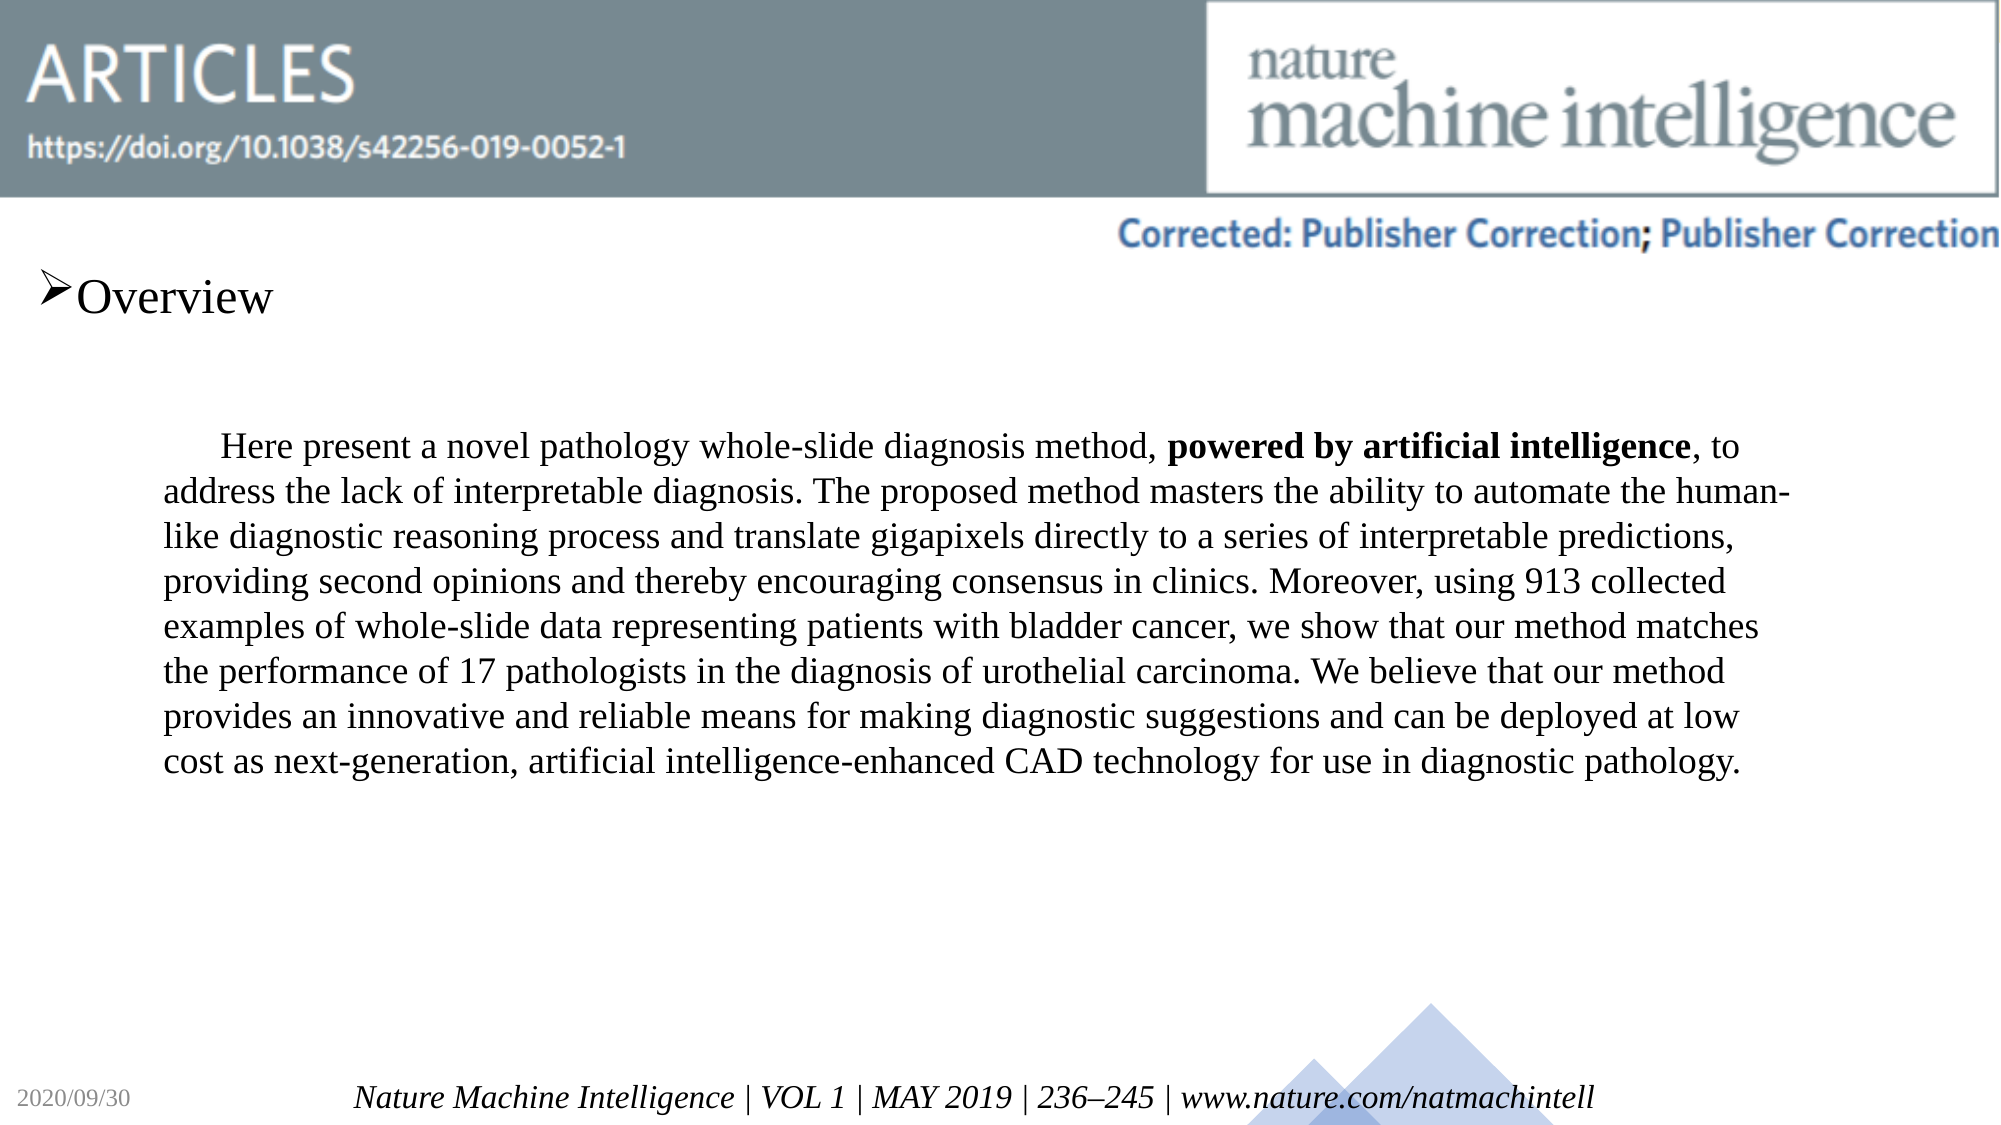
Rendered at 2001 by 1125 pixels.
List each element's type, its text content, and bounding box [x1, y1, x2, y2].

text_box [1304, 1057, 1325, 1067]
text_box [0, 258, 2000, 1125]
text_box Nature Machine Intelligence | VOL 1 | MAY 2019 | 236–245 | www.nature.com/natmachintell [452, 1067, 1661, 1123]
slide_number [1, 1066, 452, 1125]
text_box Here present a novel pathology whole-slide diagnosis method, powered by artificial intelligence, to address the lack of interpretable diagnosis. The proposed method masters the ability to automate the human-like diagnostic reasoning process and translate gigapixels directly to a series of interpretable predictions, providing second opinions and thereby encouraging consensus in clinics. Moreover, using 913 collected examples of whole-slide data representing patients with bladder cancer, we show that our method matches the performance of 17 pathologists in the diagnosis of urothelial carcinoma. We believe that our method provides an innovative and reliable means for making diagnostic suggestions and can be deployed at low cost as next-generation, artificial intelligence-enhanced CAD technology for use in diagnostic pathology. [148, 413, 1814, 789]
picture [0, 0, 2001, 1125]
text_box [1365, 1001, 1497, 1067]
text_box Overview [21, 258, 1023, 392]
